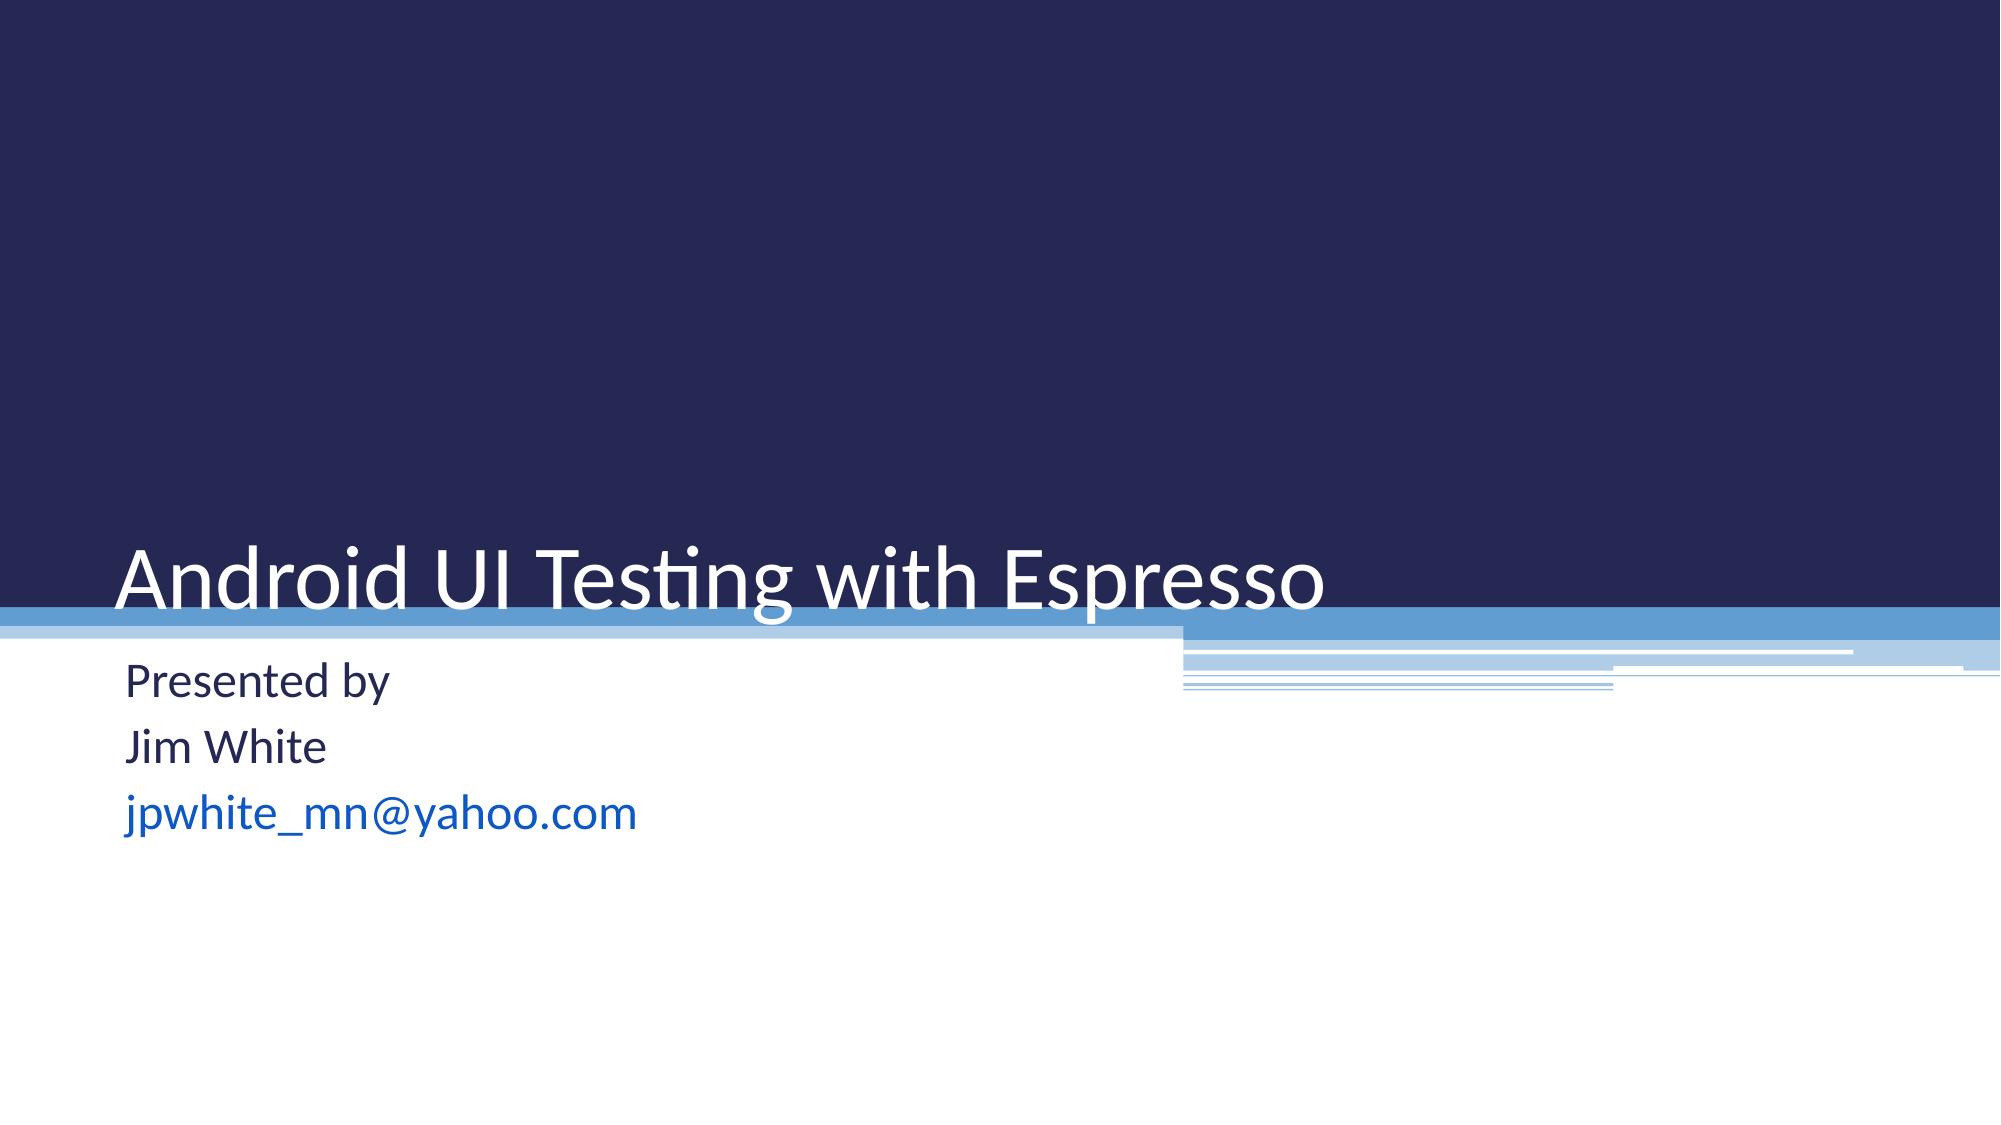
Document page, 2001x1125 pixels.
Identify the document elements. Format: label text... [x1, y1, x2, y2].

subtitle Presented by Jim White jpwhite_mn@yahoo.com [99, 639, 1184, 928]
title Android UI Testing with Espresso [99, 394, 1950, 636]
